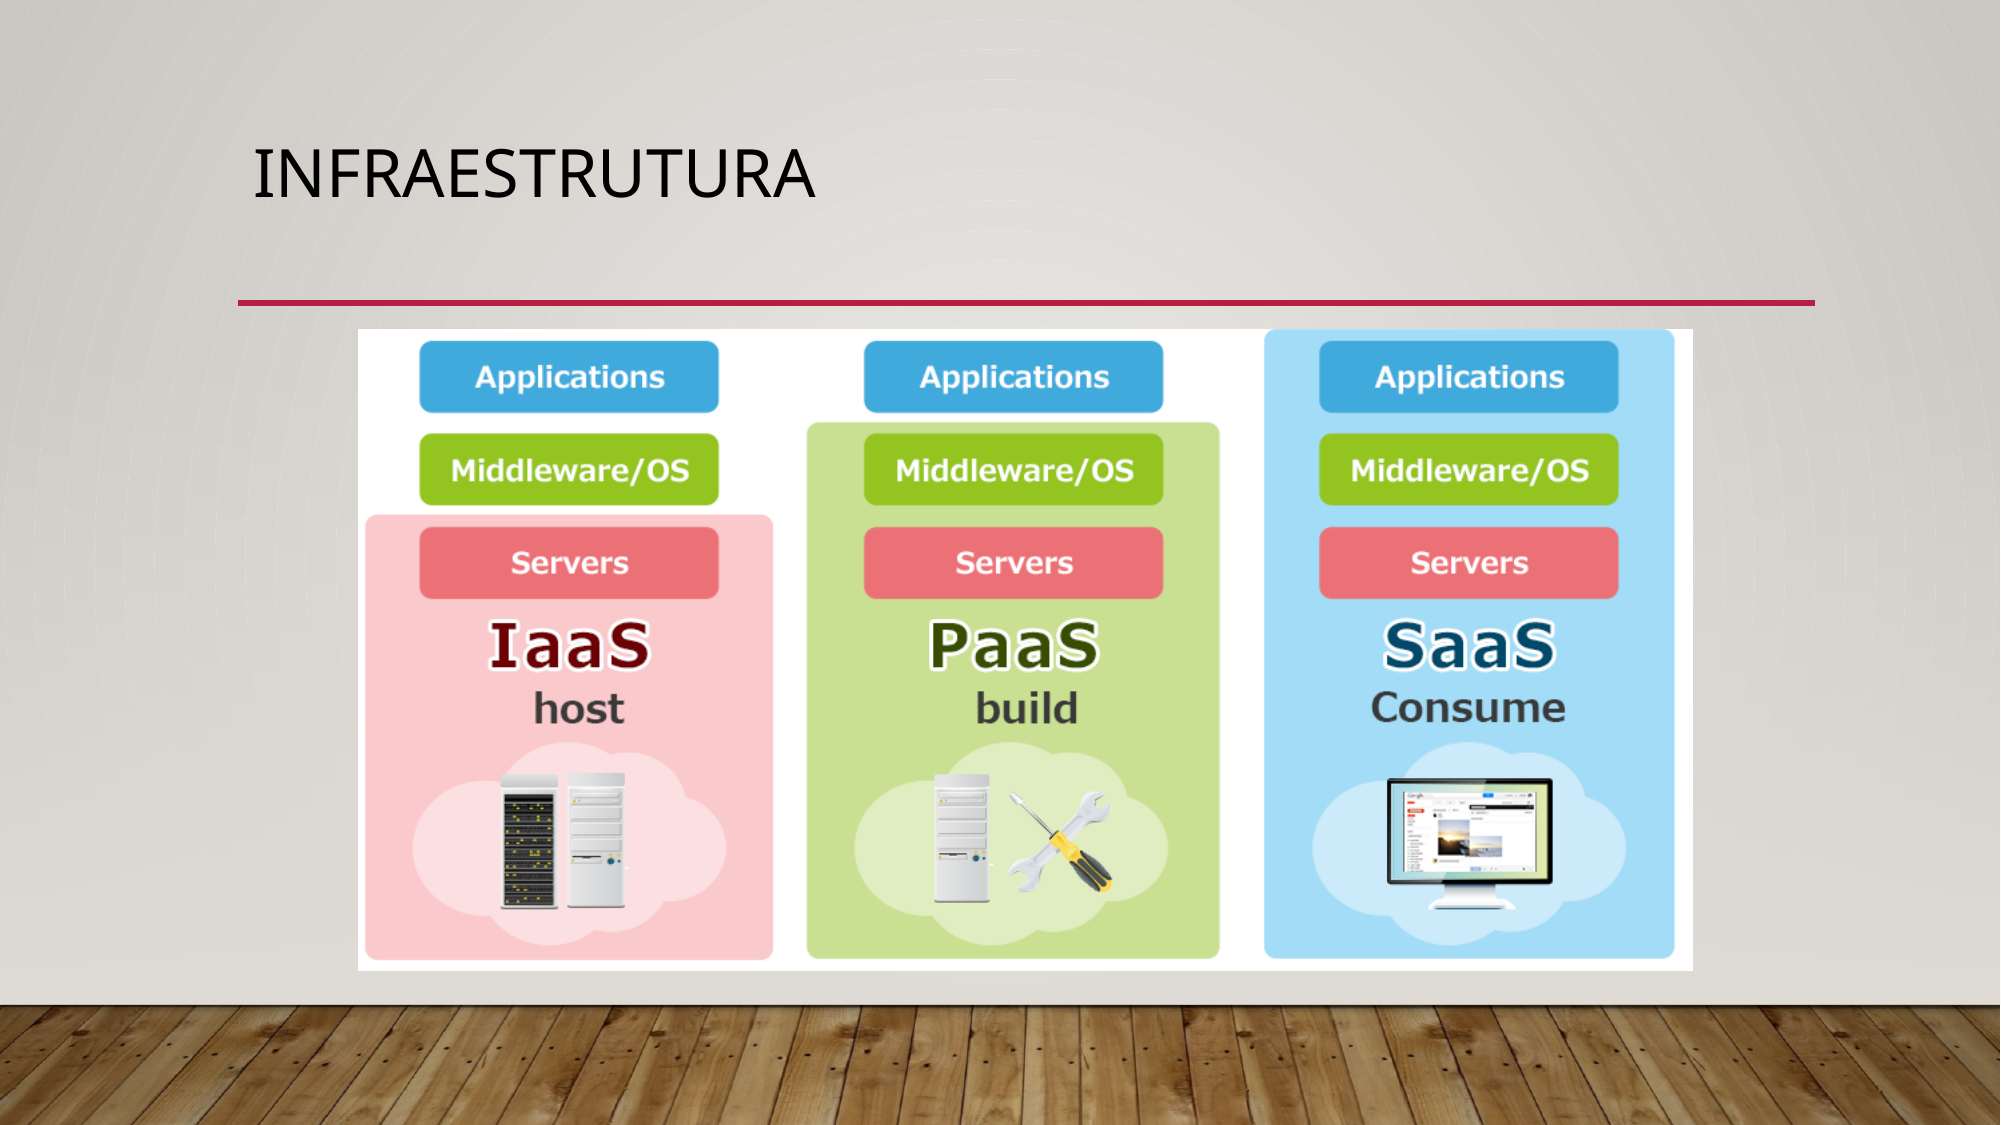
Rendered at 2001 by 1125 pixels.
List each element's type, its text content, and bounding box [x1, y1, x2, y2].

title infraestrutura [238, 131, 1814, 305]
picture [358, 329, 1693, 971]
picture [0, 1005, 2000, 1125]
